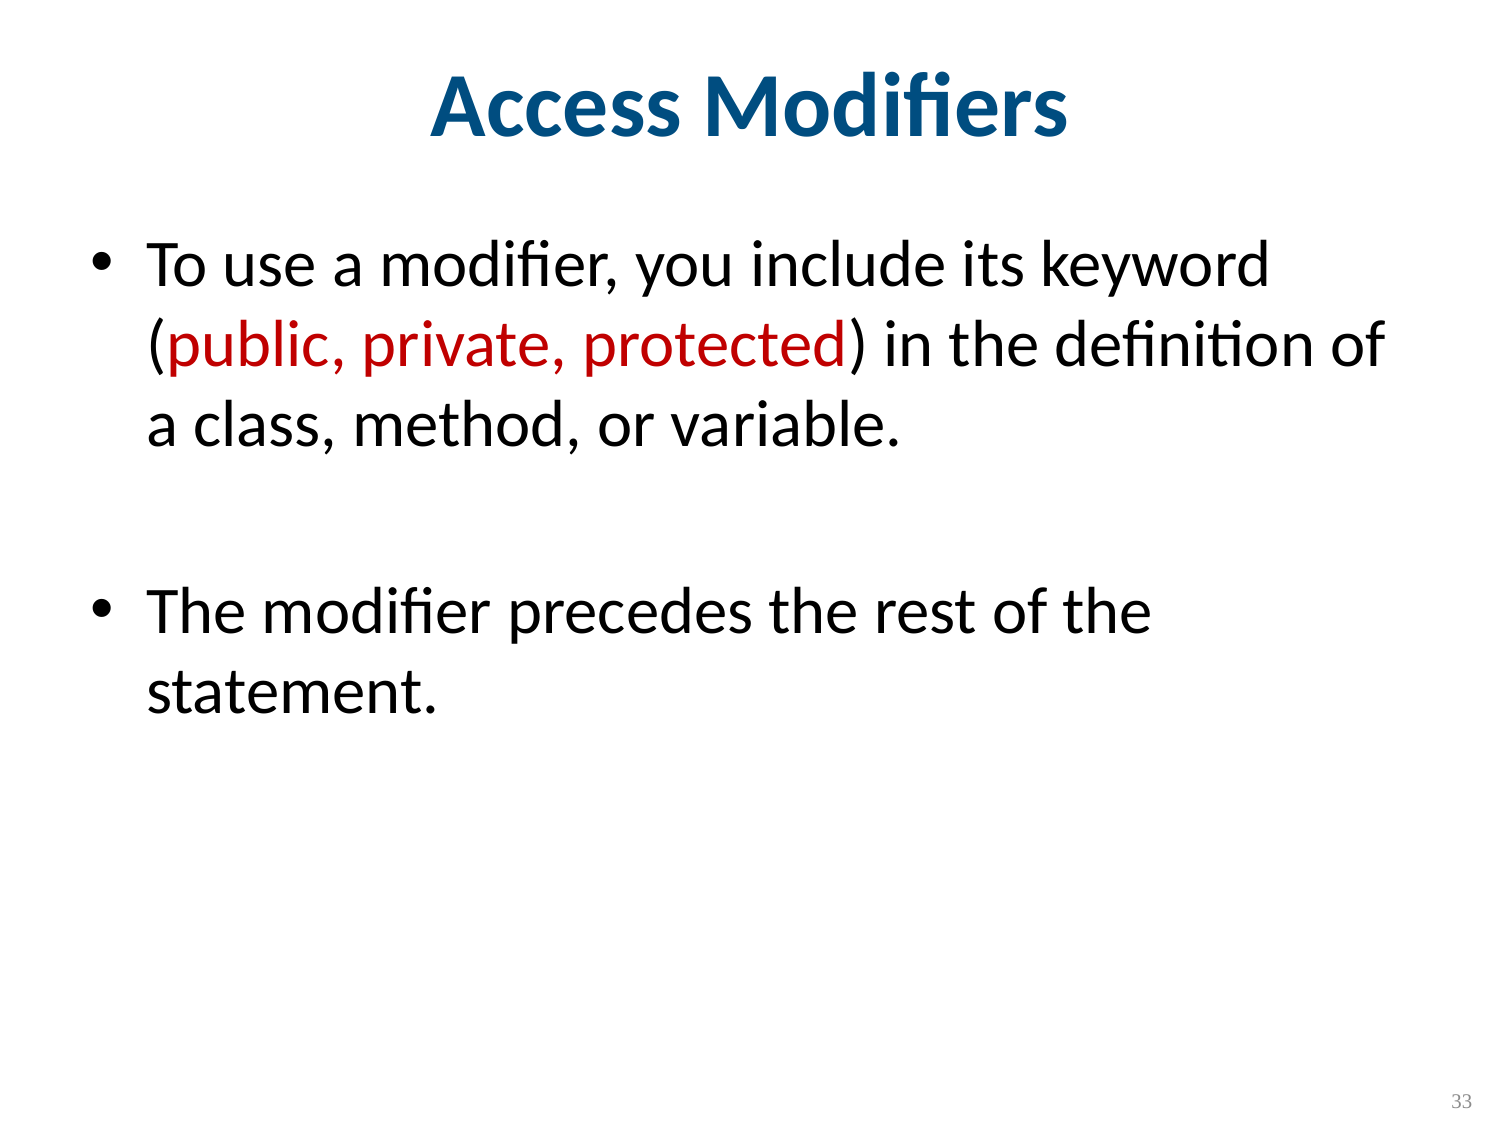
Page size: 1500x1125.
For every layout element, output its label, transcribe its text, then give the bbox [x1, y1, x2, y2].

list To use a modifier, you include its keyword (public, private, protected) in the definition of a class, method, or variable. The modifier precedes the rest of the statement. [75, 212, 1425, 1075]
slide_number 33 [1325, 1074, 1488, 1125]
title Access Modifiers [75, 24, 1425, 175]
